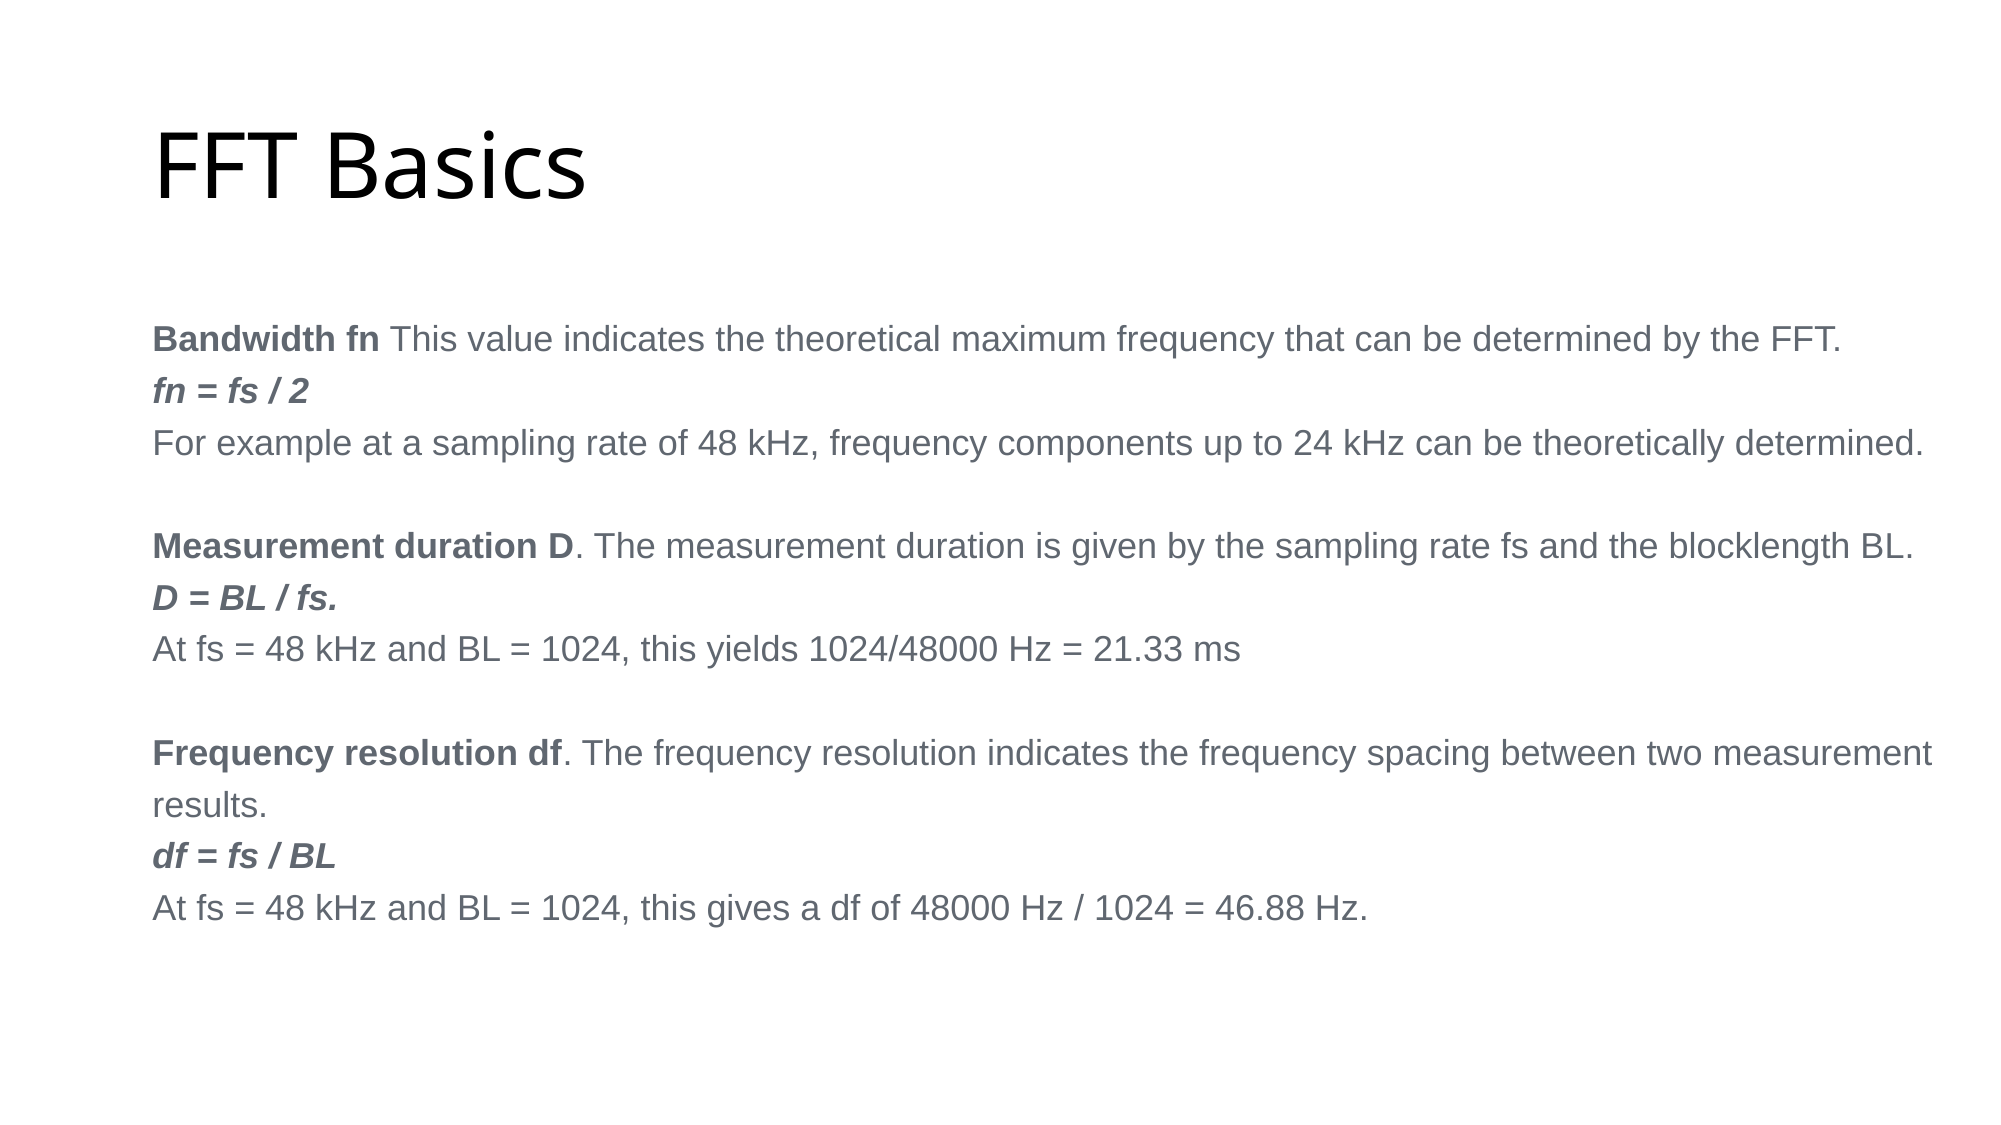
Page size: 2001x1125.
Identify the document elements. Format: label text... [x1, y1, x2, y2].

title FFT Basics [137, 59, 1863, 278]
list Bandwidth fn This value indicates the theoretical maximum frequency that can be determined by the FFT. fn = fs / 2 For example at a sampling rate of 48 kHz, frequency components up to 24 kHz can be theoretically determined. Measurement duration D. The measurement duration is given by the sampling rate fs and the blocklength BL. D = BL / fs. At fs = 48 kHz and BL = 1024, this yields 1024/48000 Hz = 21.33 ms Frequency resolution df. The frequency resolution indicates the frequency spacing between two measurement results. df = fs / BL At fs = 48 kHz and BL = 1024, this gives a df of 48000 Hz / 1024 = 46.88 Hz. [137, 299, 1950, 1014]
